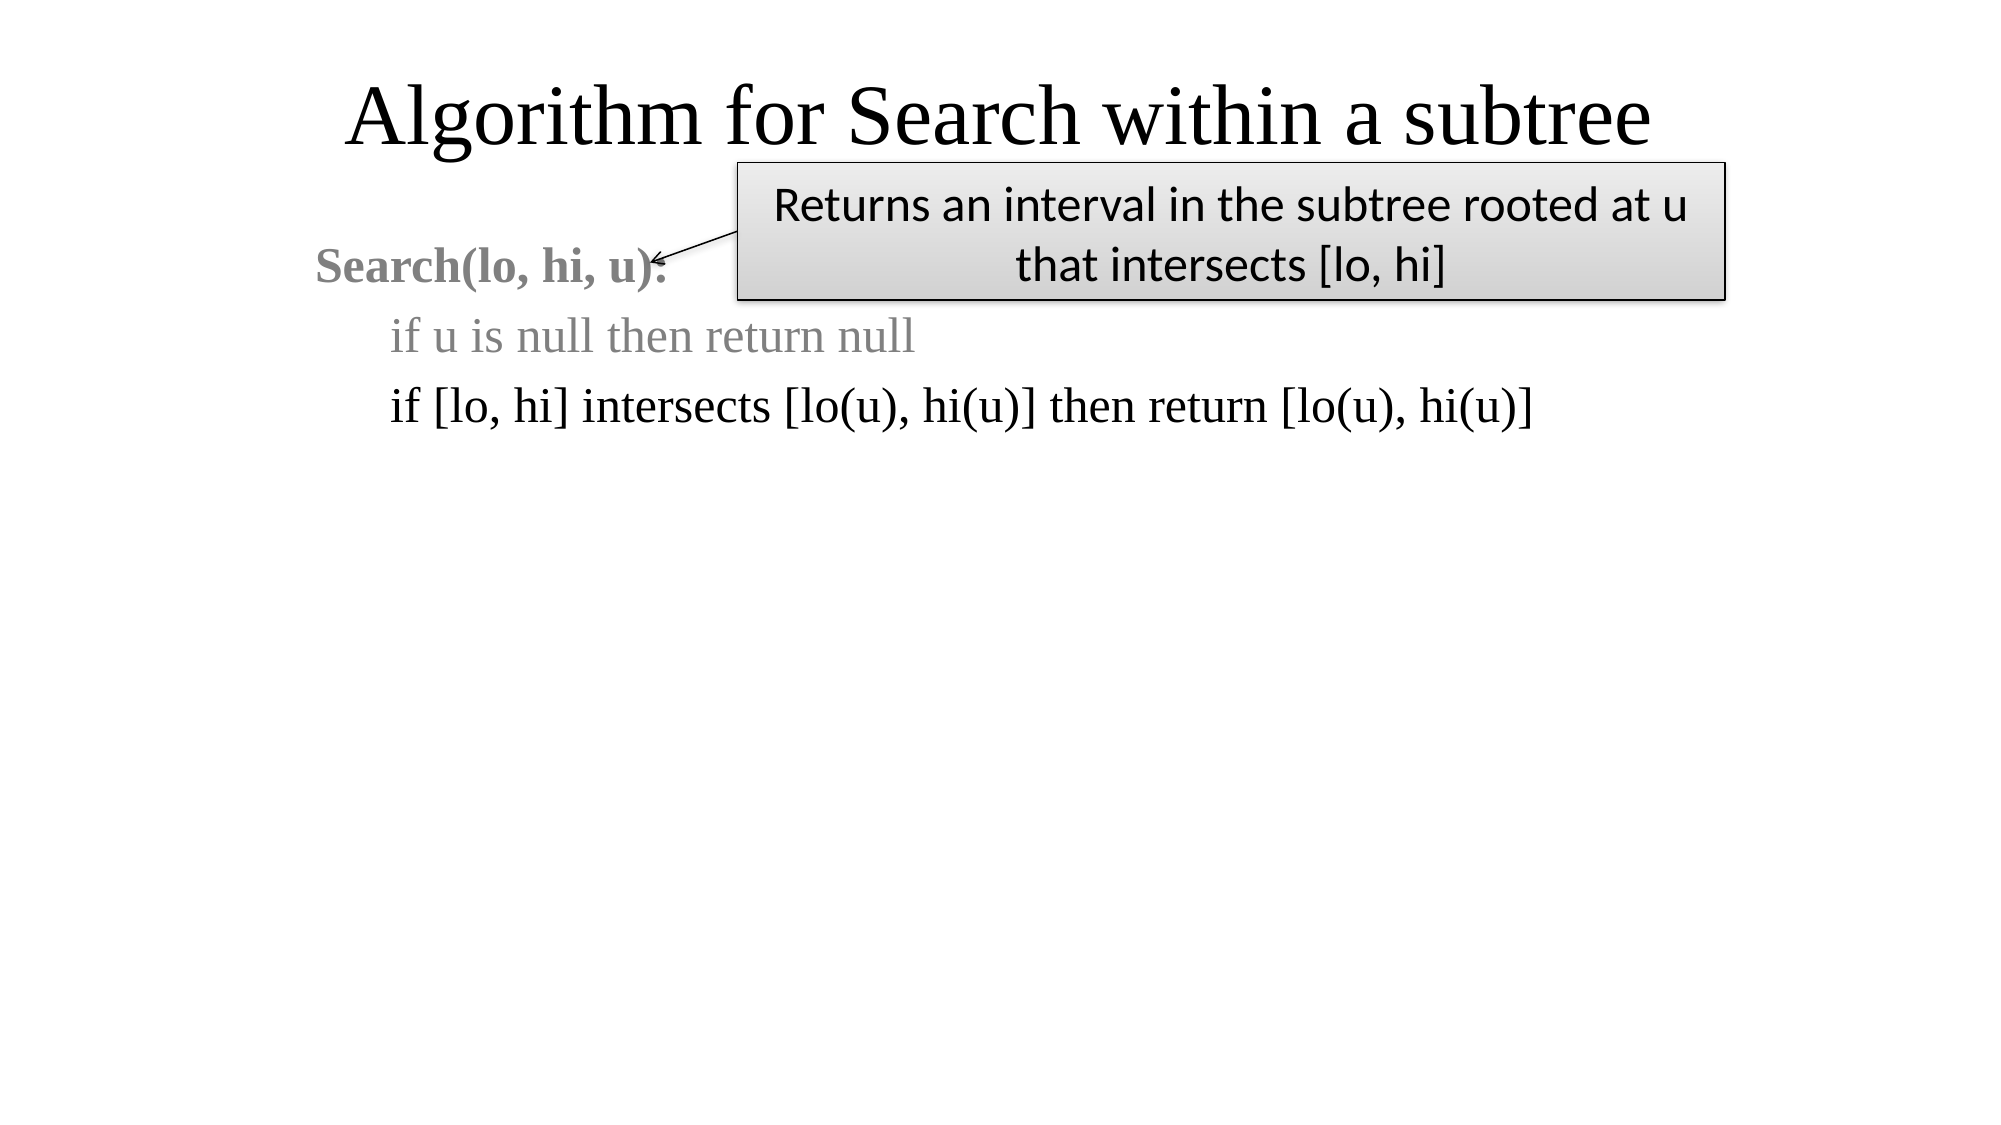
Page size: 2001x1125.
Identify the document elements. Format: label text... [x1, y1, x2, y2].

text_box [649, 230, 738, 263]
text_box Returns an interval in the subtree rooted at u that intersects [lo, hi] [737, 162, 1726, 301]
list Search(lo, hi, u): if u is null then return null if [lo, hi] intersects [lo(u), hi(u)] then return [lo(u), hi(u)] [300, 224, 1713, 975]
title Algorithm for Search within a subtree [324, 45, 1675, 175]
